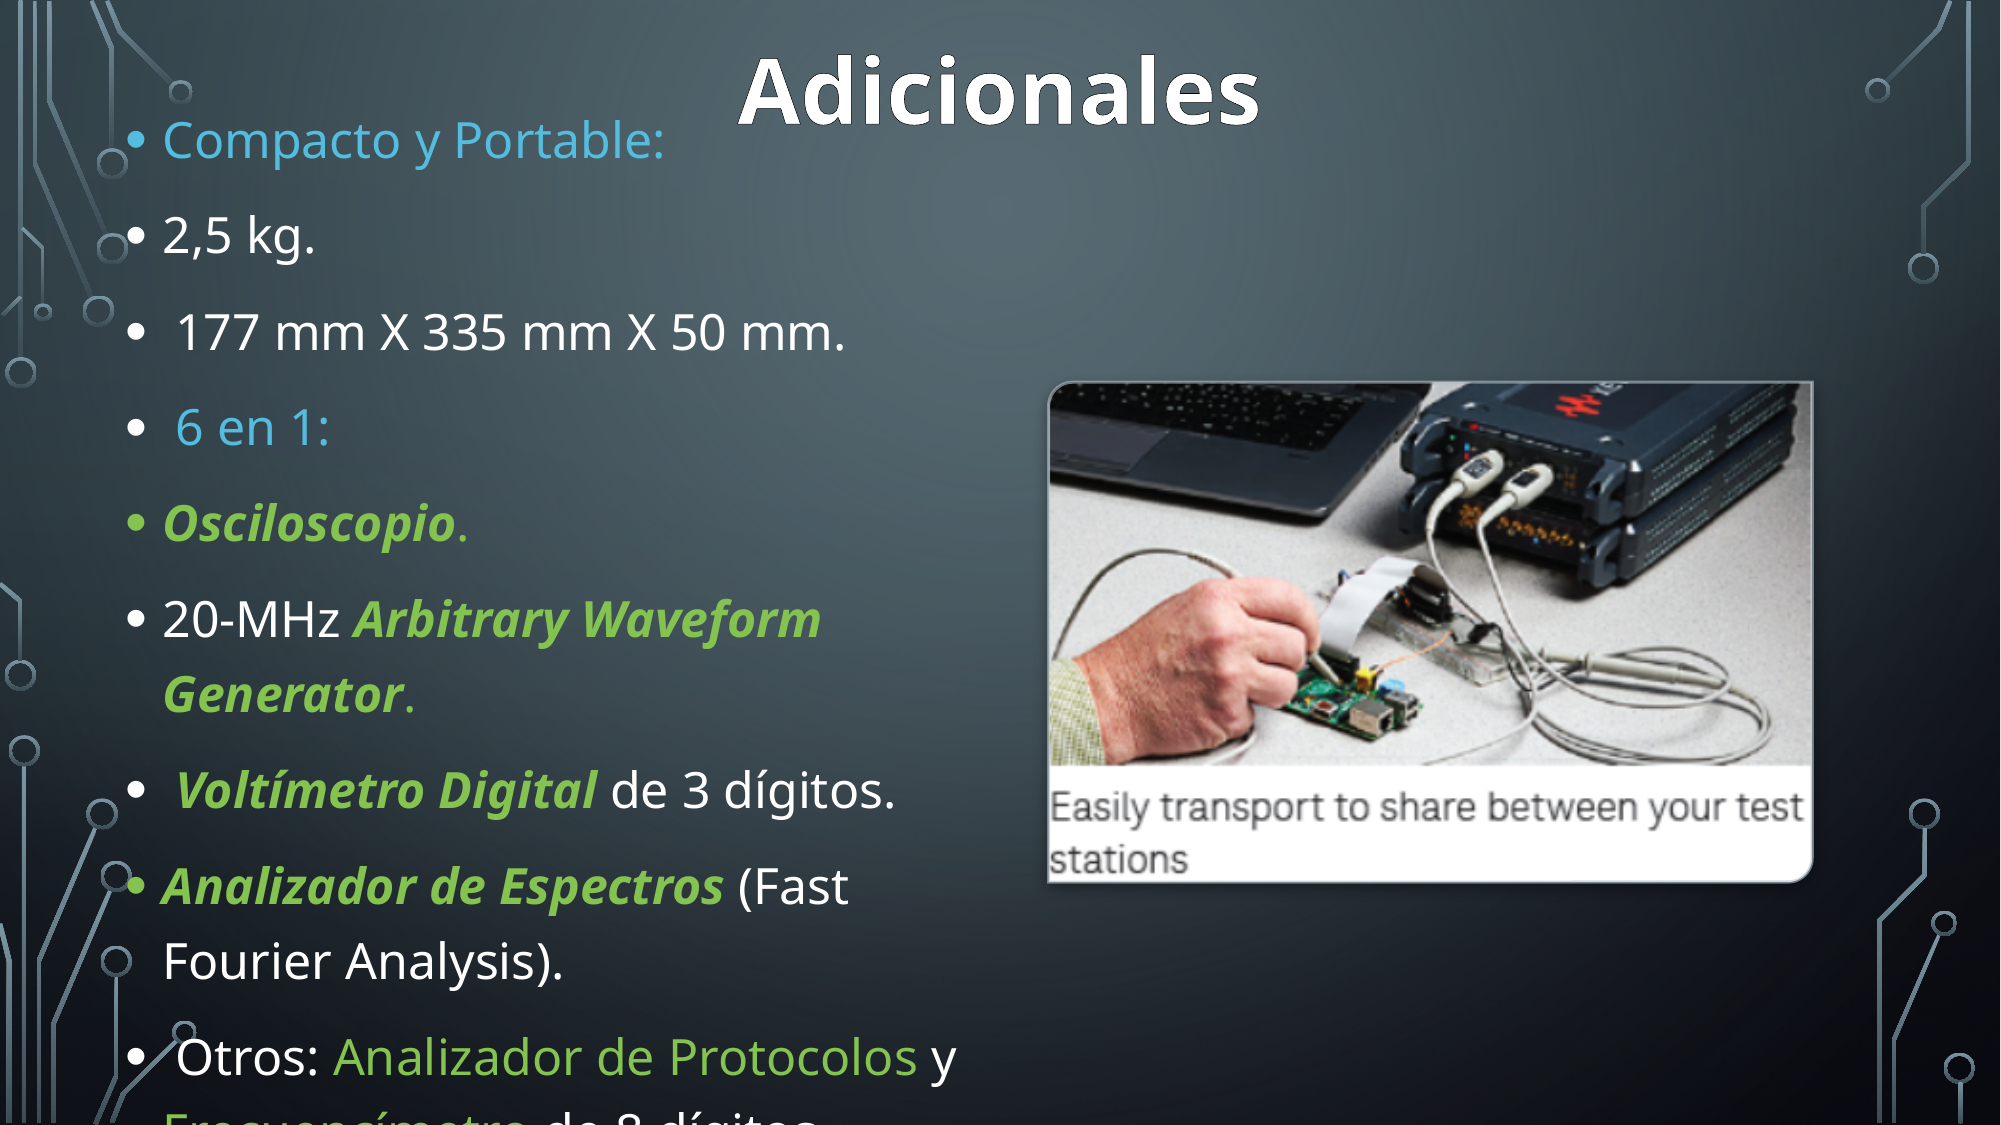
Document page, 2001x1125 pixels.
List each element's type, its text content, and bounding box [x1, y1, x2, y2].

title Adicionales [187, 0, 1813, 212]
picture [1048, 381, 1813, 883]
list Compacto y Portable: 2,5 kg. 177 mm X 335 mm X 50 mm. 6 en 1: Osciloscopio. 20-MHz Arbitrary Waveform Generator. Voltímetro Digital de 3 dígitos. Analizador de Espectros (Fast Fourier Analysis). Otros: Analizador de Protocolos y Frecuencímetro de 8 dígitos. [110, 90, 982, 1125]
